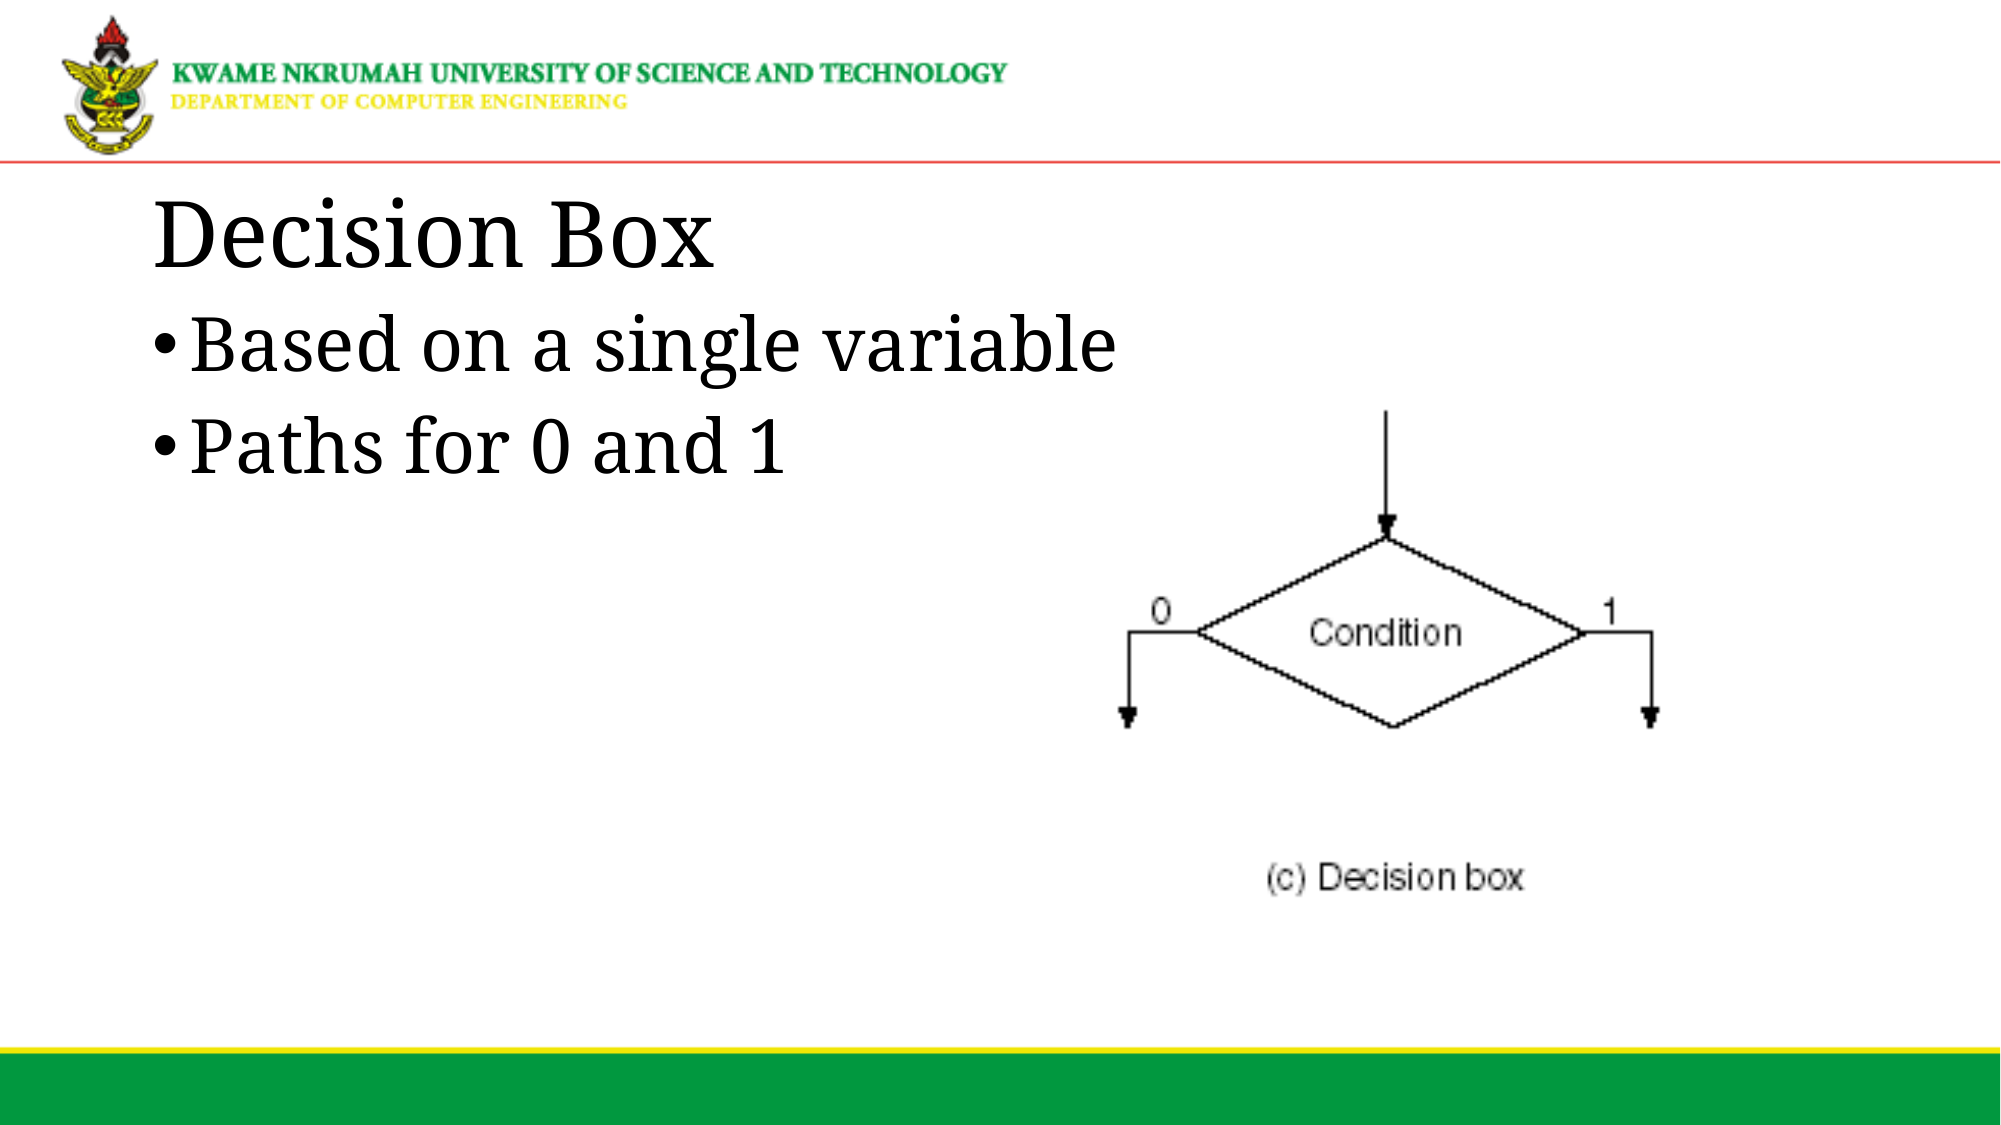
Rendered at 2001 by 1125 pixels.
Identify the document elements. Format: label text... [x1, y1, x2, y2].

title Decision Box [137, 176, 1863, 299]
picture [0, 0, 2001, 1125]
list Based on a single variable Paths for 0 and 1 [137, 299, 1863, 1014]
